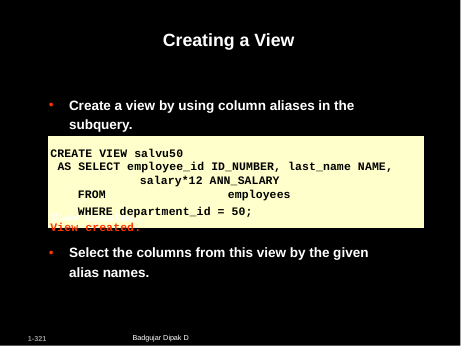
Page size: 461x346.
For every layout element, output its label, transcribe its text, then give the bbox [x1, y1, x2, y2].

title Creating a View [160, 26, 299, 87]
text_box Create a view by using column aliases in the subquery. CREATE VIEW salvu50 AS SELECT employee_id ID_NUMBER, last_name NAME, salary*12 ANN_SALARY FROM employees WHERE department_id = 50; View created. [46, 90, 396, 134]
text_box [46, 135, 430, 233]
text_box Select the columns from this view by the given alias names. [46, 241, 384, 280]
picture [42, 205, 149, 232]
text_box Badgujar Dipak D [130, 331, 327, 343]
text_box 1-321 [25, 331, 50, 343]
